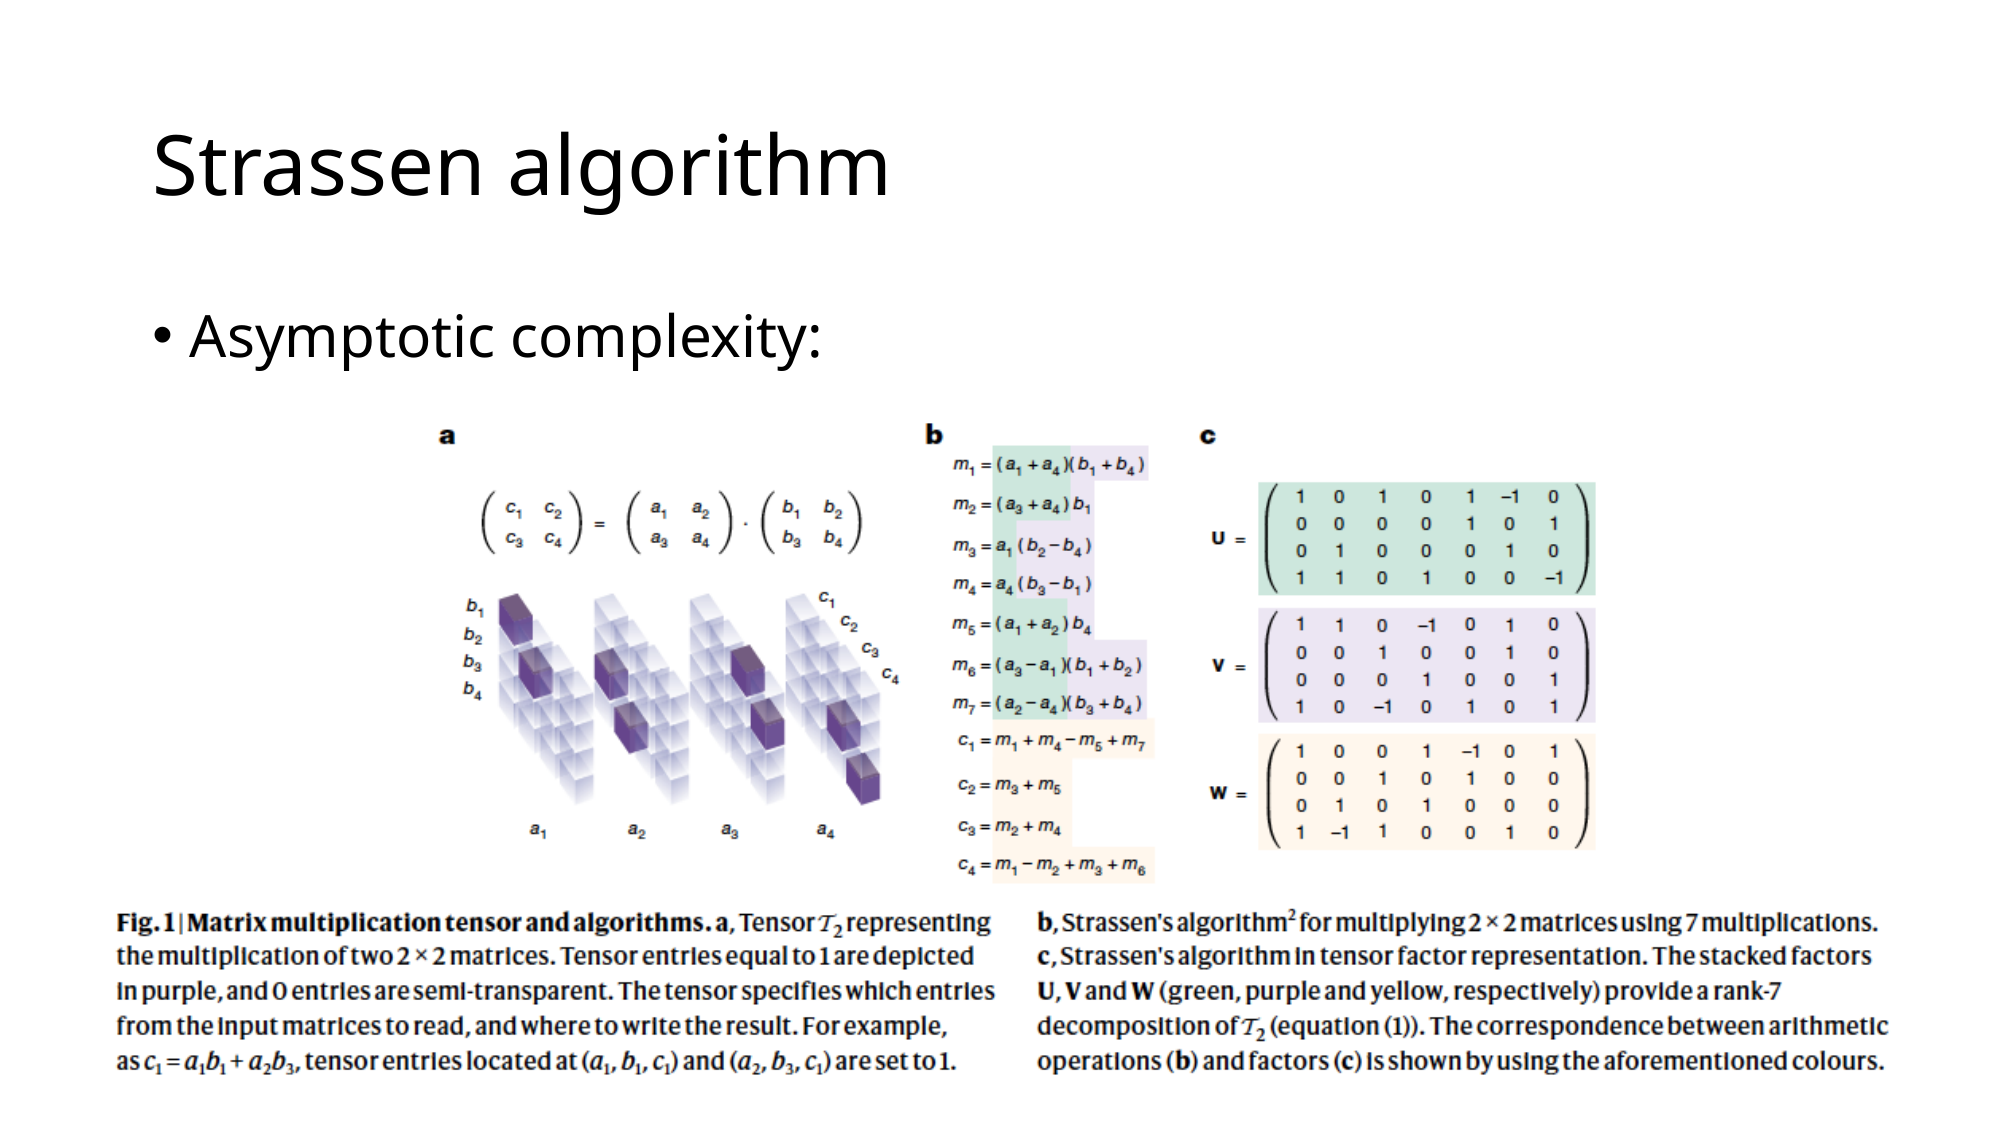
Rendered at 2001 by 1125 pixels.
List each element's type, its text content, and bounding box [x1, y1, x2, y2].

picture [105, 422, 1946, 1086]
title Strassen algorithm [137, 59, 1863, 278]
